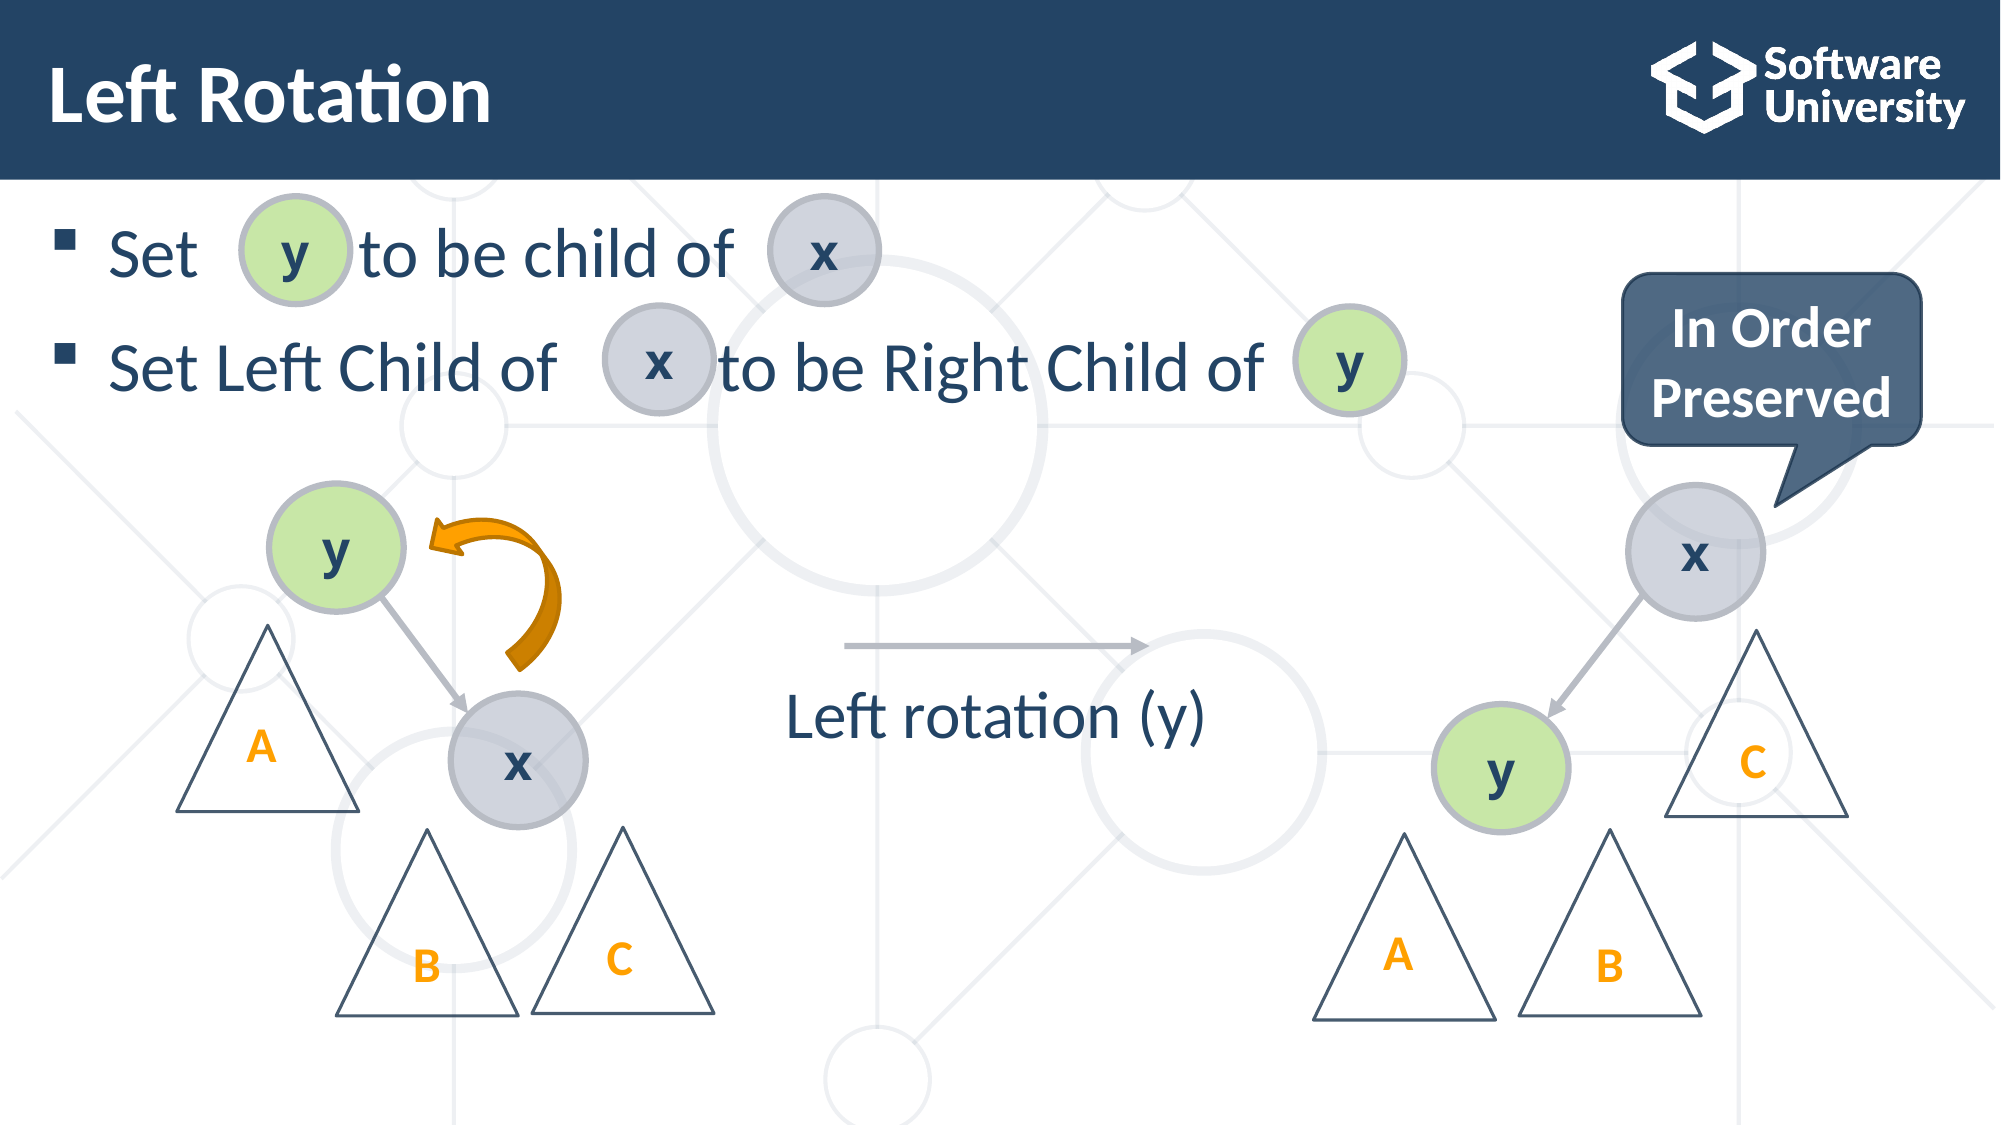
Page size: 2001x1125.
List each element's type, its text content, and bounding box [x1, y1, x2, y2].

text_box y [269, 483, 404, 612]
text_box C [583, 902, 659, 1004]
picture [1651, 41, 1966, 134]
text_box x [450, 693, 586, 828]
text_box B [1572, 909, 1648, 1011]
text_box [1547, 594, 1644, 719]
text_box [334, 827, 521, 1018]
text_box Left rotation (y) [643, 661, 1350, 759]
text_box A [1359, 897, 1435, 999]
text_box y [1433, 704, 1569, 833]
text_box x [1628, 485, 1764, 619]
text_box C [1716, 705, 1793, 807]
text_box B [389, 909, 465, 1011]
text_box y [1295, 306, 1405, 415]
title Left Rotation [31, 16, 1625, 162]
text_box [1663, 628, 1850, 819]
text_box [1311, 831, 1498, 1023]
text_box [530, 825, 716, 1016]
list Set to be child of Set Left Child of to be Right Child of [31, 196, 1970, 1104]
text_box [380, 596, 469, 714]
text_box x [604, 305, 714, 414]
text_box [428, 517, 562, 673]
text_box [174, 623, 361, 814]
text_box A [222, 688, 299, 790]
text_box x [770, 196, 880, 305]
text_box y [241, 196, 351, 305]
text_box In Order Preserved [1620, 271, 1924, 509]
text_box [1517, 827, 1704, 1018]
text_box [844, 639, 1150, 653]
